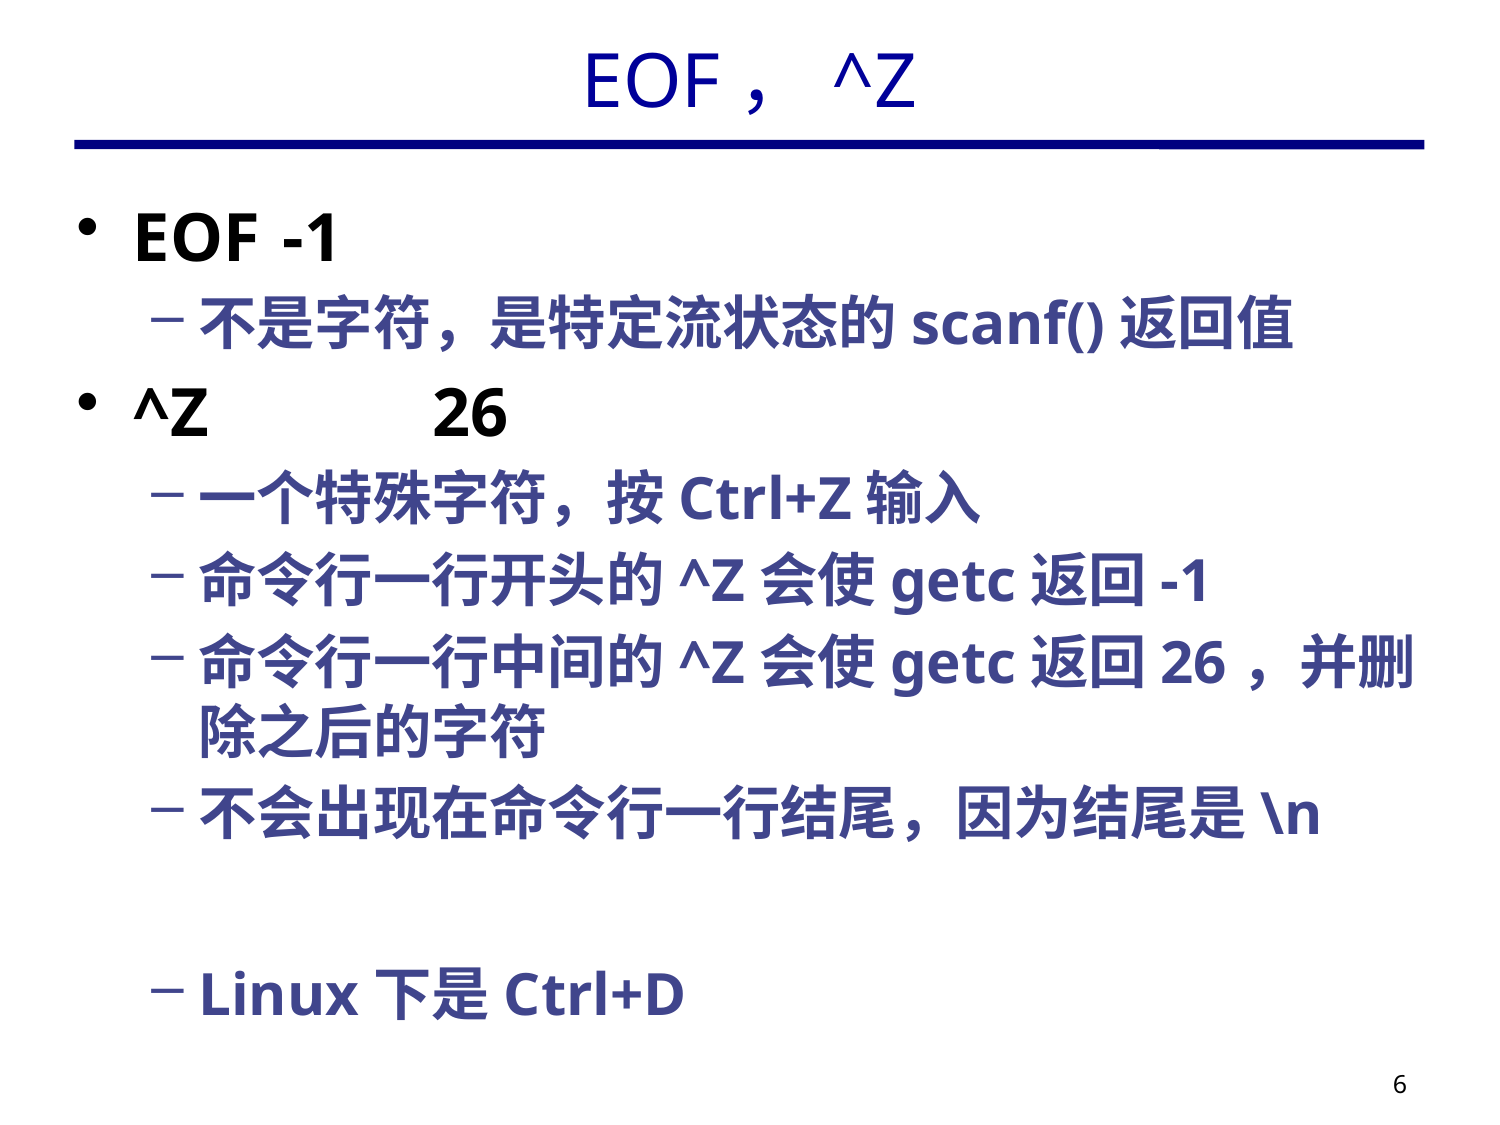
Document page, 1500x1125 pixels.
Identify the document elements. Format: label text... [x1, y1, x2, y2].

list EOF -1 不是字符，是特定流状态的scanf()返回值 ^Z 26 一个特殊字符，按Ctrl+Z输入 命令行一行开头的^Z会使getc返回-1 命令行一行中间的^Z会使getc返回26，并删除之后的字符 不会出现在命令行一行结尾，因为结尾是\n Linux下是Ctrl+D [61, 187, 1438, 1063]
title EOF，^Z [111, 12, 1387, 143]
